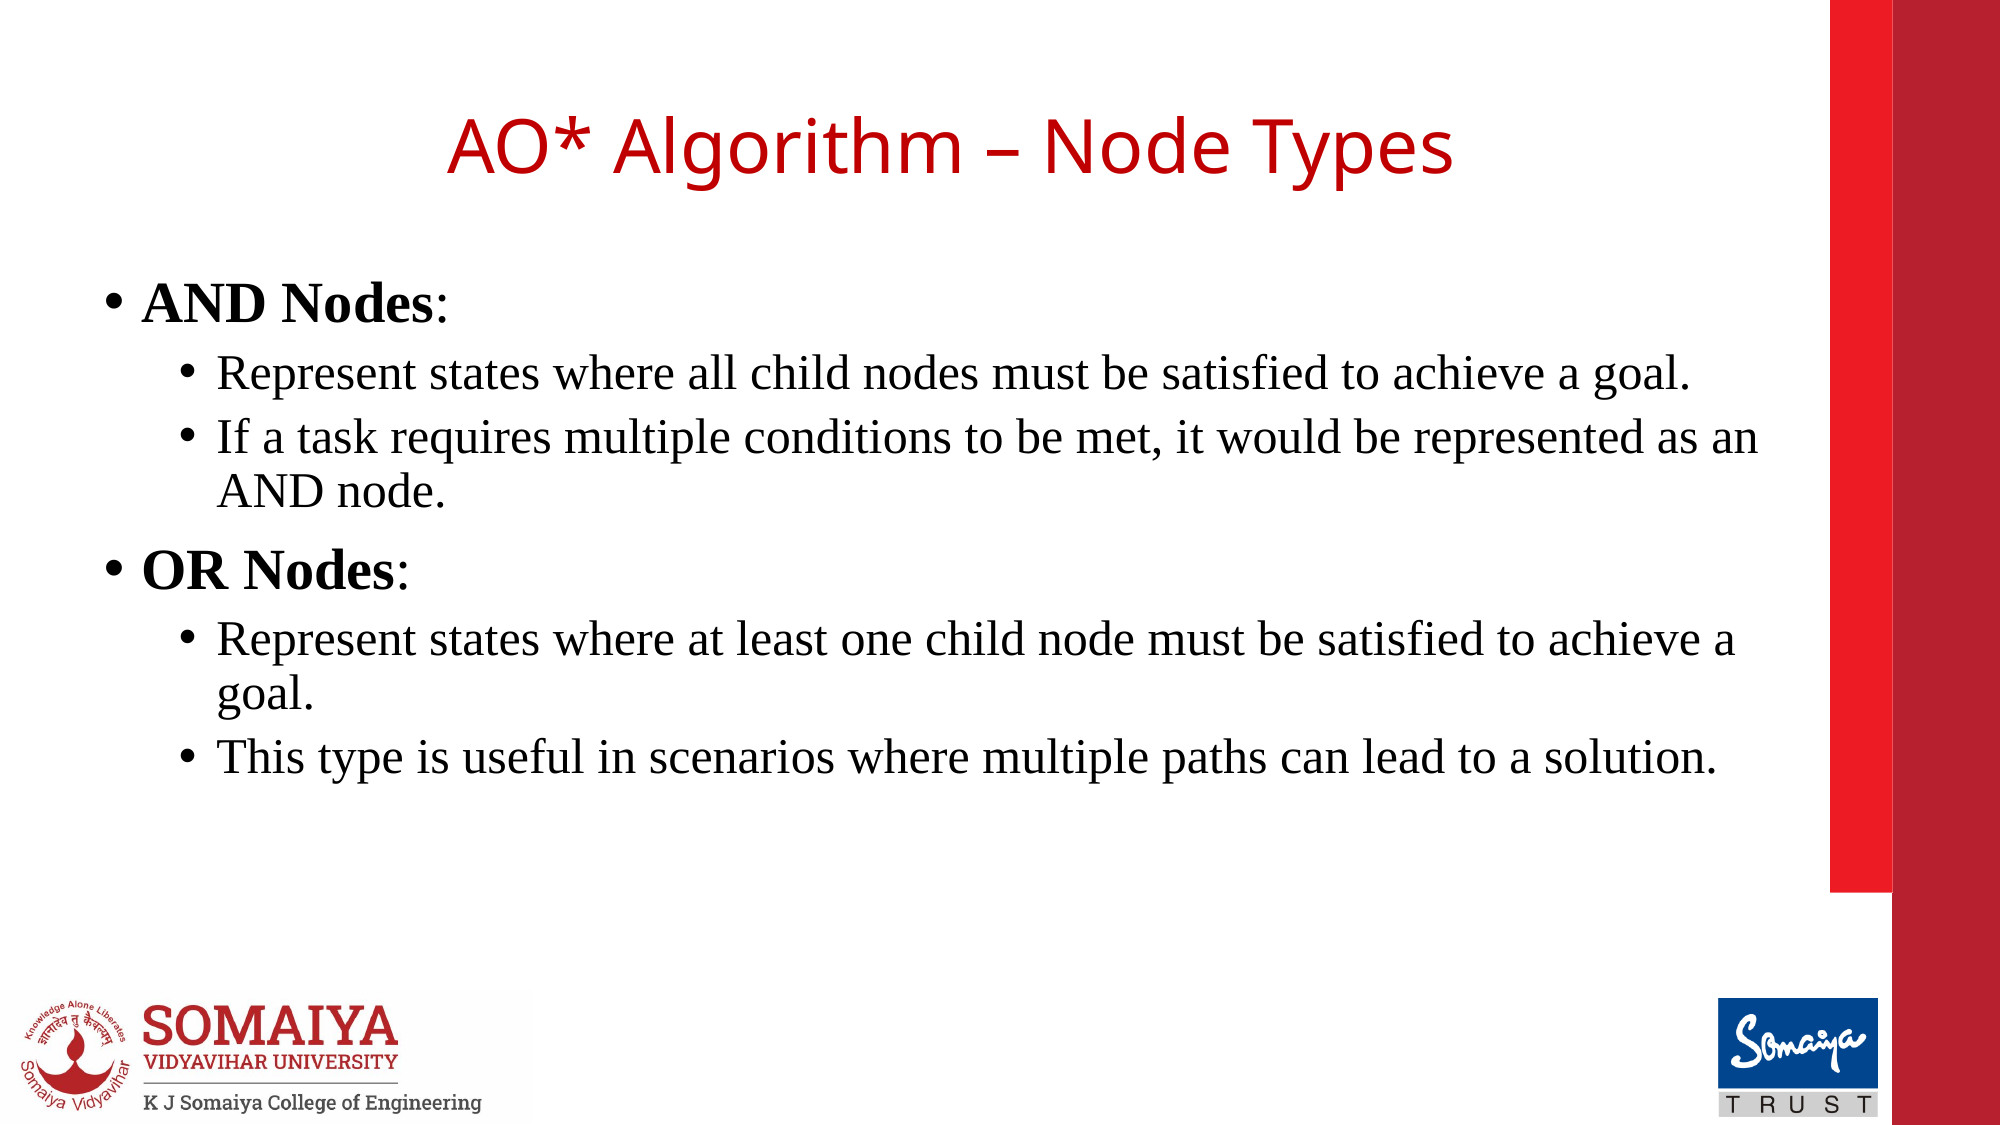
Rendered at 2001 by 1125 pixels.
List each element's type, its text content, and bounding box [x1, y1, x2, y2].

picture [1718, 998, 1878, 1117]
list AND Nodes: Represent states where all child nodes must be satisfied to achieve a goal. If a task requires multiple conditions to be met, it would be represented as an AND node. OR Nodes: Represent states where at least one child node must be satisfied to achieve a goal. This type is useful in scenarios where multiple paths can lead to a solution. [88, 265, 1814, 984]
picture [0, 990, 533, 1124]
picture [1830, 0, 2000, 1125]
title AO* Algorithm – Node Types [88, 59, 1814, 239]
